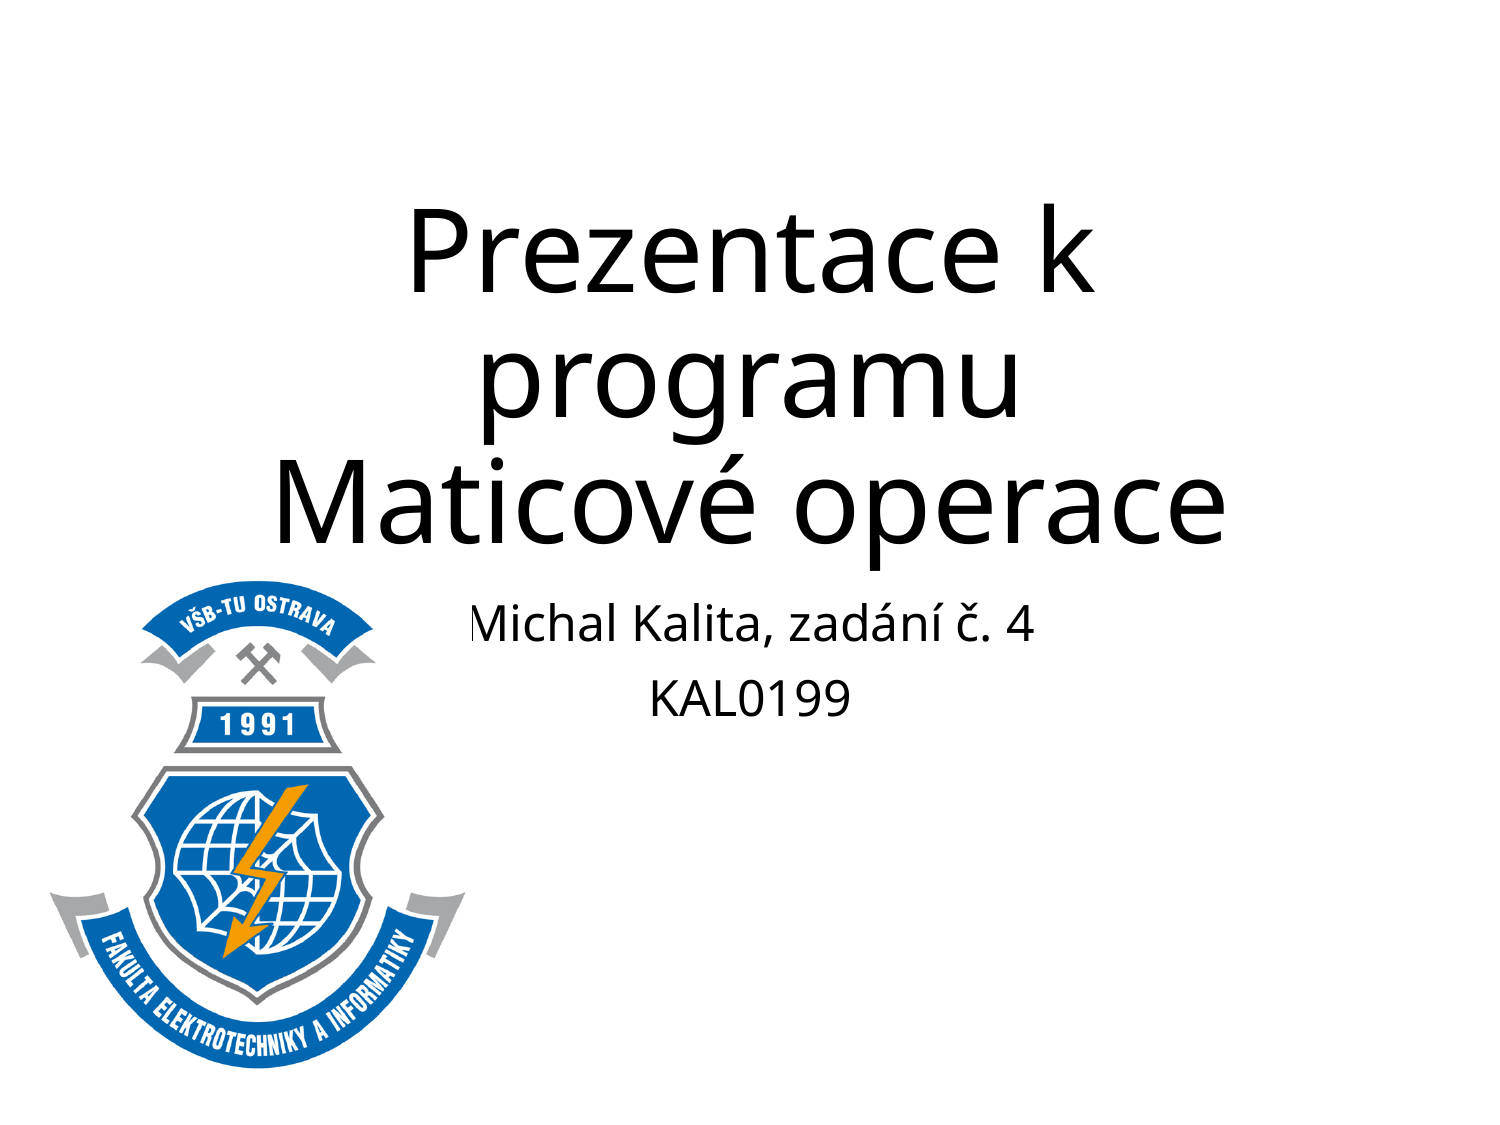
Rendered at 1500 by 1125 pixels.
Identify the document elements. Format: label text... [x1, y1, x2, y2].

title Prezentace k programu Maticové operace [112, 184, 1388, 576]
subtitle Michal Kalita, zadání č. 4 KAL0199 [472, 590, 1313, 863]
picture [42, 575, 472, 1073]
